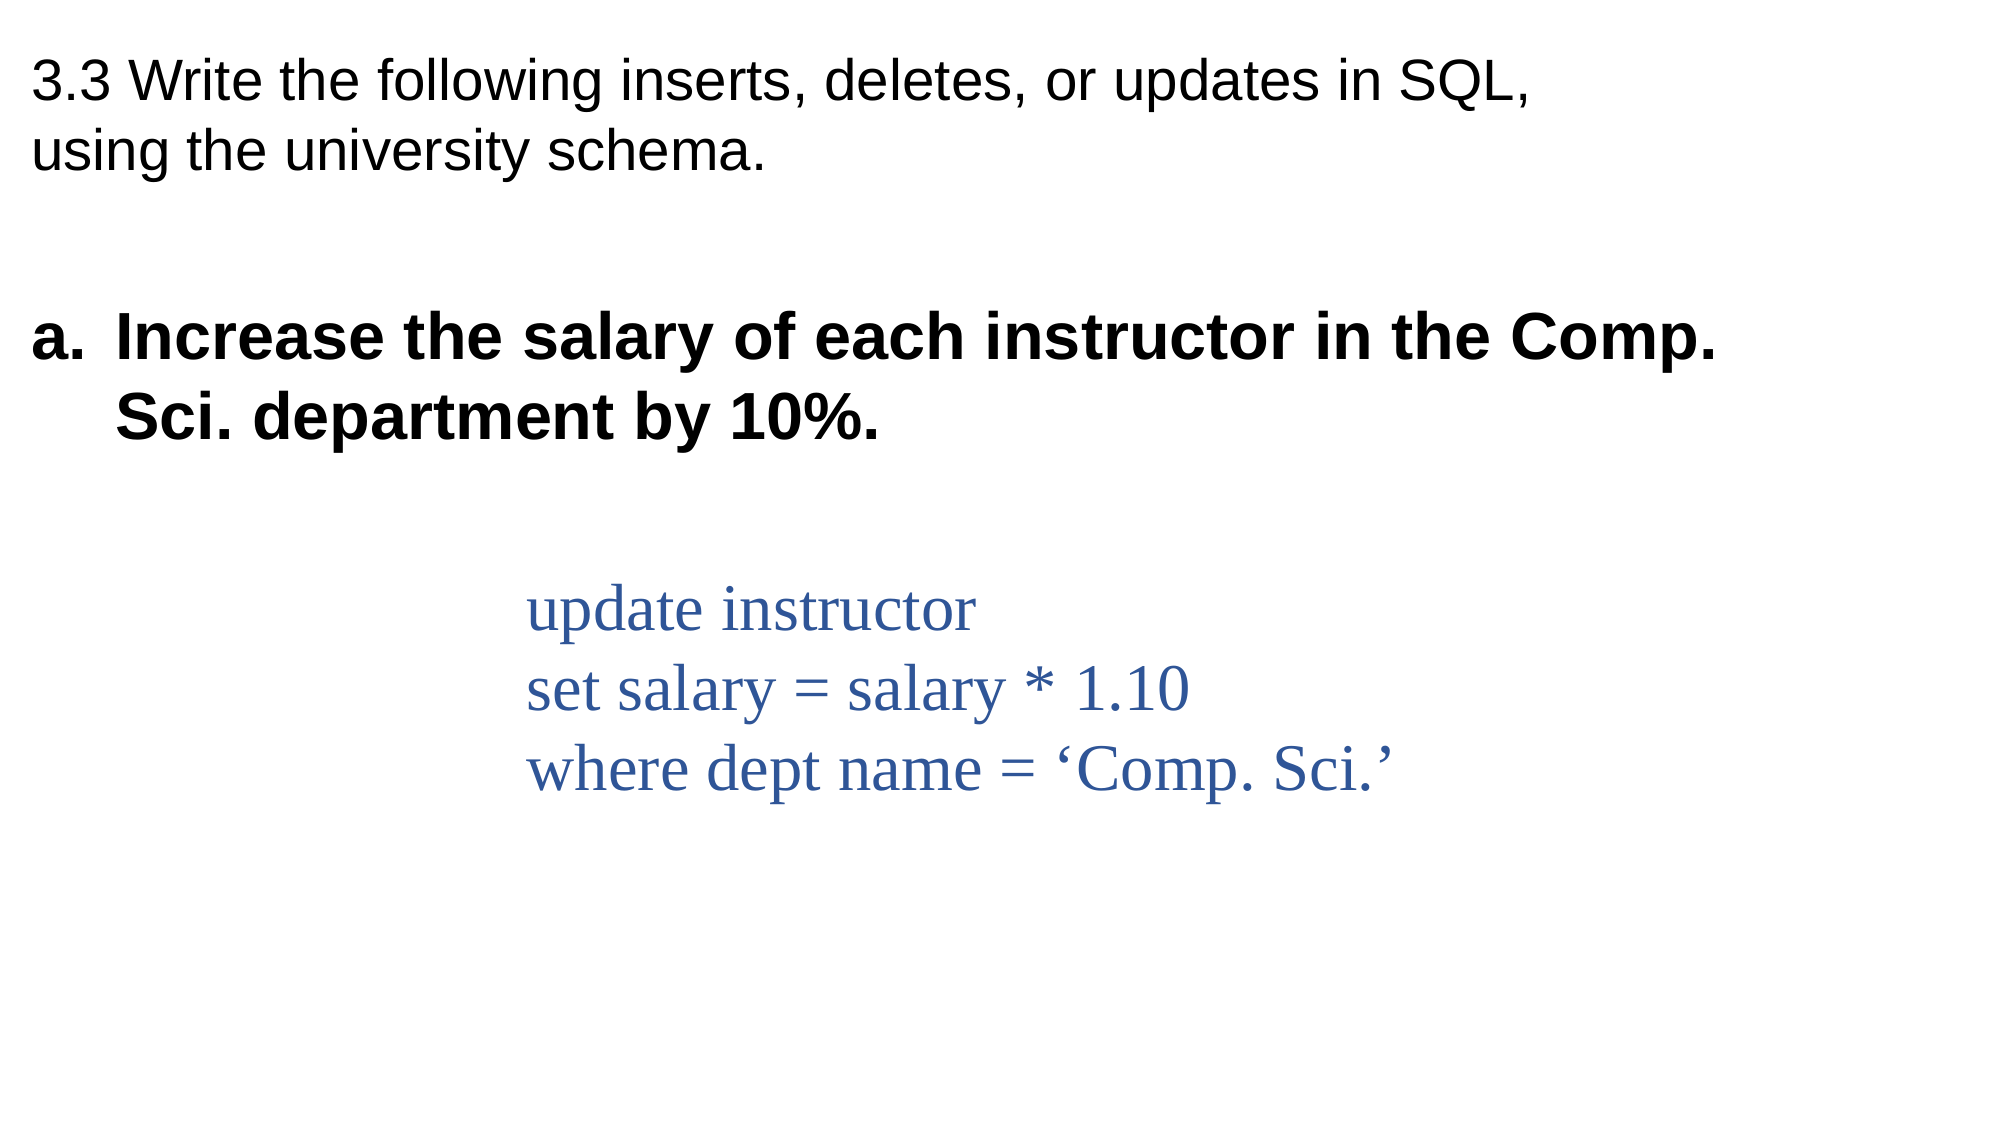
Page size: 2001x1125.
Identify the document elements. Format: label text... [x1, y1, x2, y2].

text_box update instructor set salary = salary * 1.10 where dept name = ‘Comp. Sci.’ [511, 556, 1514, 811]
text_box 3.3 Write the following inserts, deletes, or updates in SQL, using the university schema. [16, 35, 1663, 190]
text_box Increase the salary of each instructor in the Comp. Sci. department by 10%. [16, 285, 1868, 461]
